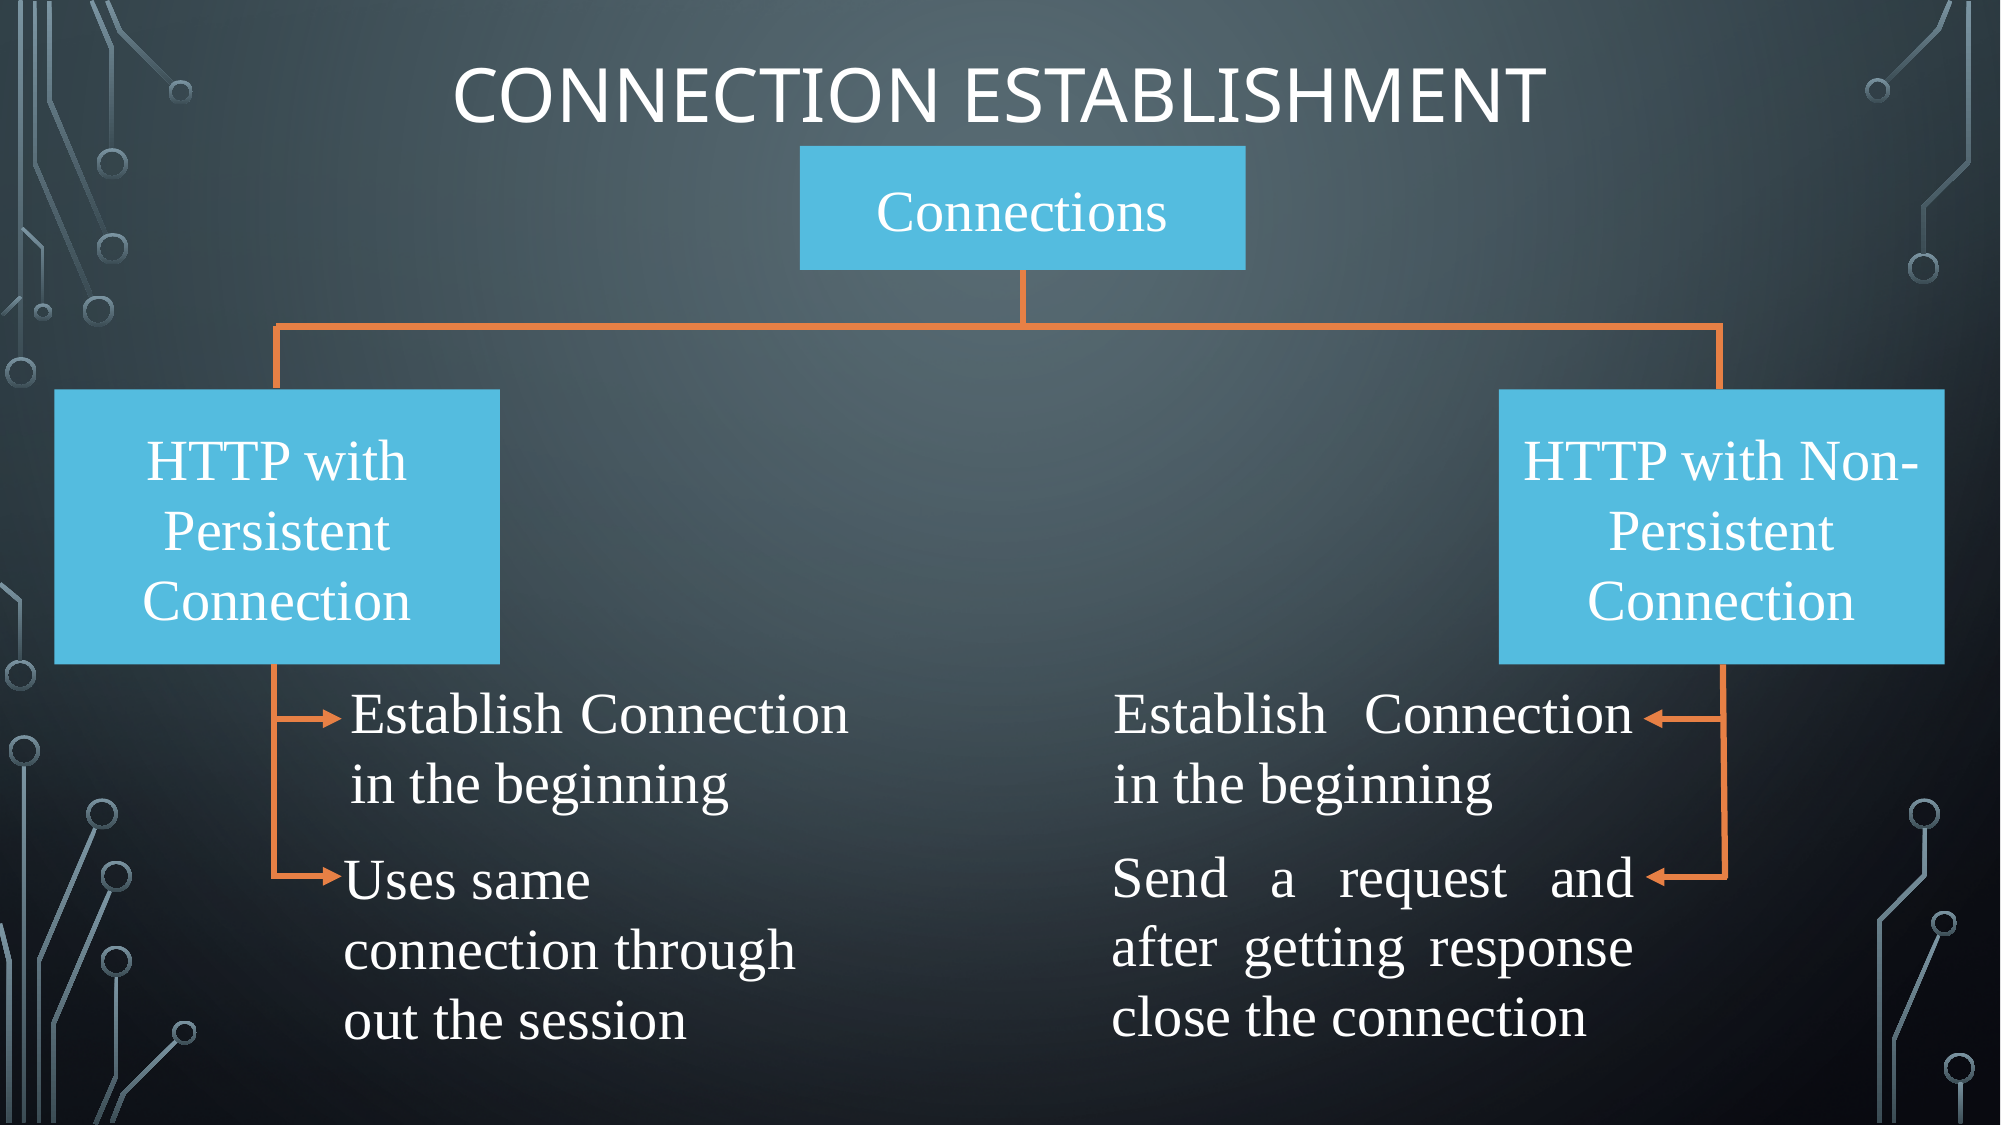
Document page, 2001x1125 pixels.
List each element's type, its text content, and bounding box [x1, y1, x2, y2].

text_box Uses same connection through out the session [329, 834, 865, 1059]
text_box HTTP with Non-Persistent Connection [1498, 388, 1946, 666]
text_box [1722, 720, 1726, 876]
text_box Establish Connection in the beginning [335, 667, 865, 823]
text_box Connections [799, 145, 1247, 271]
text_box HTTP with Persistent Connection [53, 388, 501, 666]
text_box Establish Connection in the beginning [1099, 667, 1649, 823]
text_box Send a request and after getting response close the connection [1097, 831, 1650, 1056]
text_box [1722, 664, 1726, 718]
title Connection Establishment [187, 0, 1813, 198]
